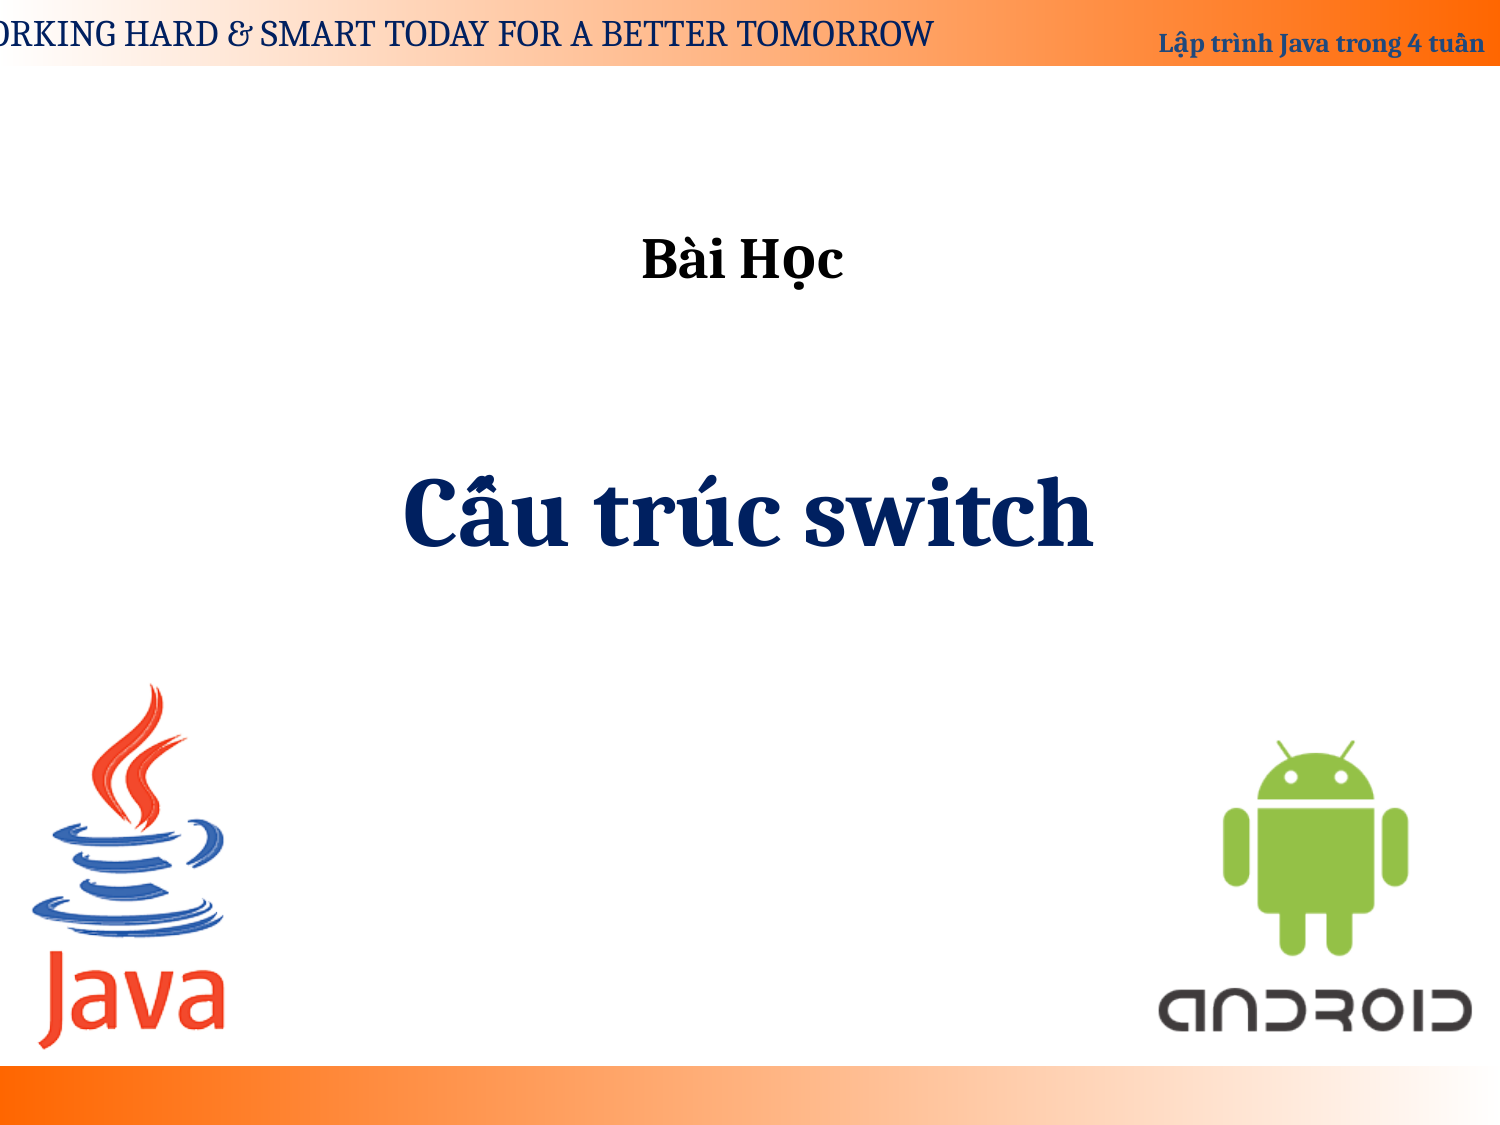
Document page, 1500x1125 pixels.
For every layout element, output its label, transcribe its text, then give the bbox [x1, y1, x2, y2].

text_box Cấu trúc switch [62, 349, 1438, 663]
picture [24, 674, 251, 1076]
picture [1149, 706, 1488, 1051]
text_box Bài Học [626, 212, 859, 298]
